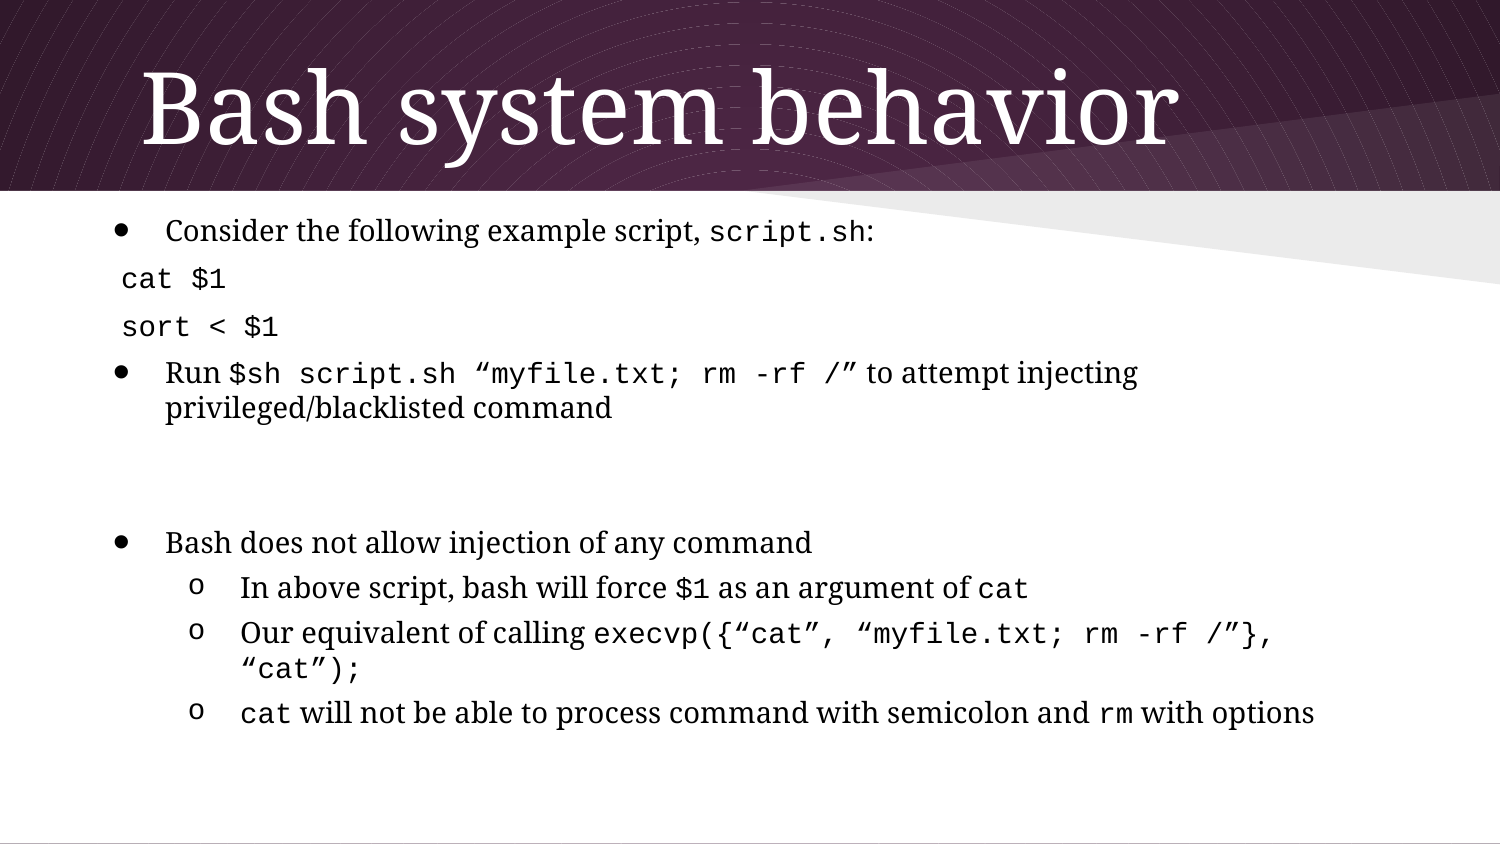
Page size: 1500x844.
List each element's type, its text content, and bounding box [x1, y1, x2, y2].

title Bash system behavior [75, 33, 1425, 175]
list Consider the following example script, script.sh: cat $1 sort < $1 Run $sh script.sh “myfile.txt; rm -rf /” to attempt injecting privileged/blacklisted command Bash does not allow injection of any command In above script, bash will force $1 as an argument of cat Our equivalent of calling execvp({“cat”, “myfile.txt; rm -rf /”}, “cat”); cat will not be able to process command with semicolon and rm with options [75, 196, 1425, 808]
